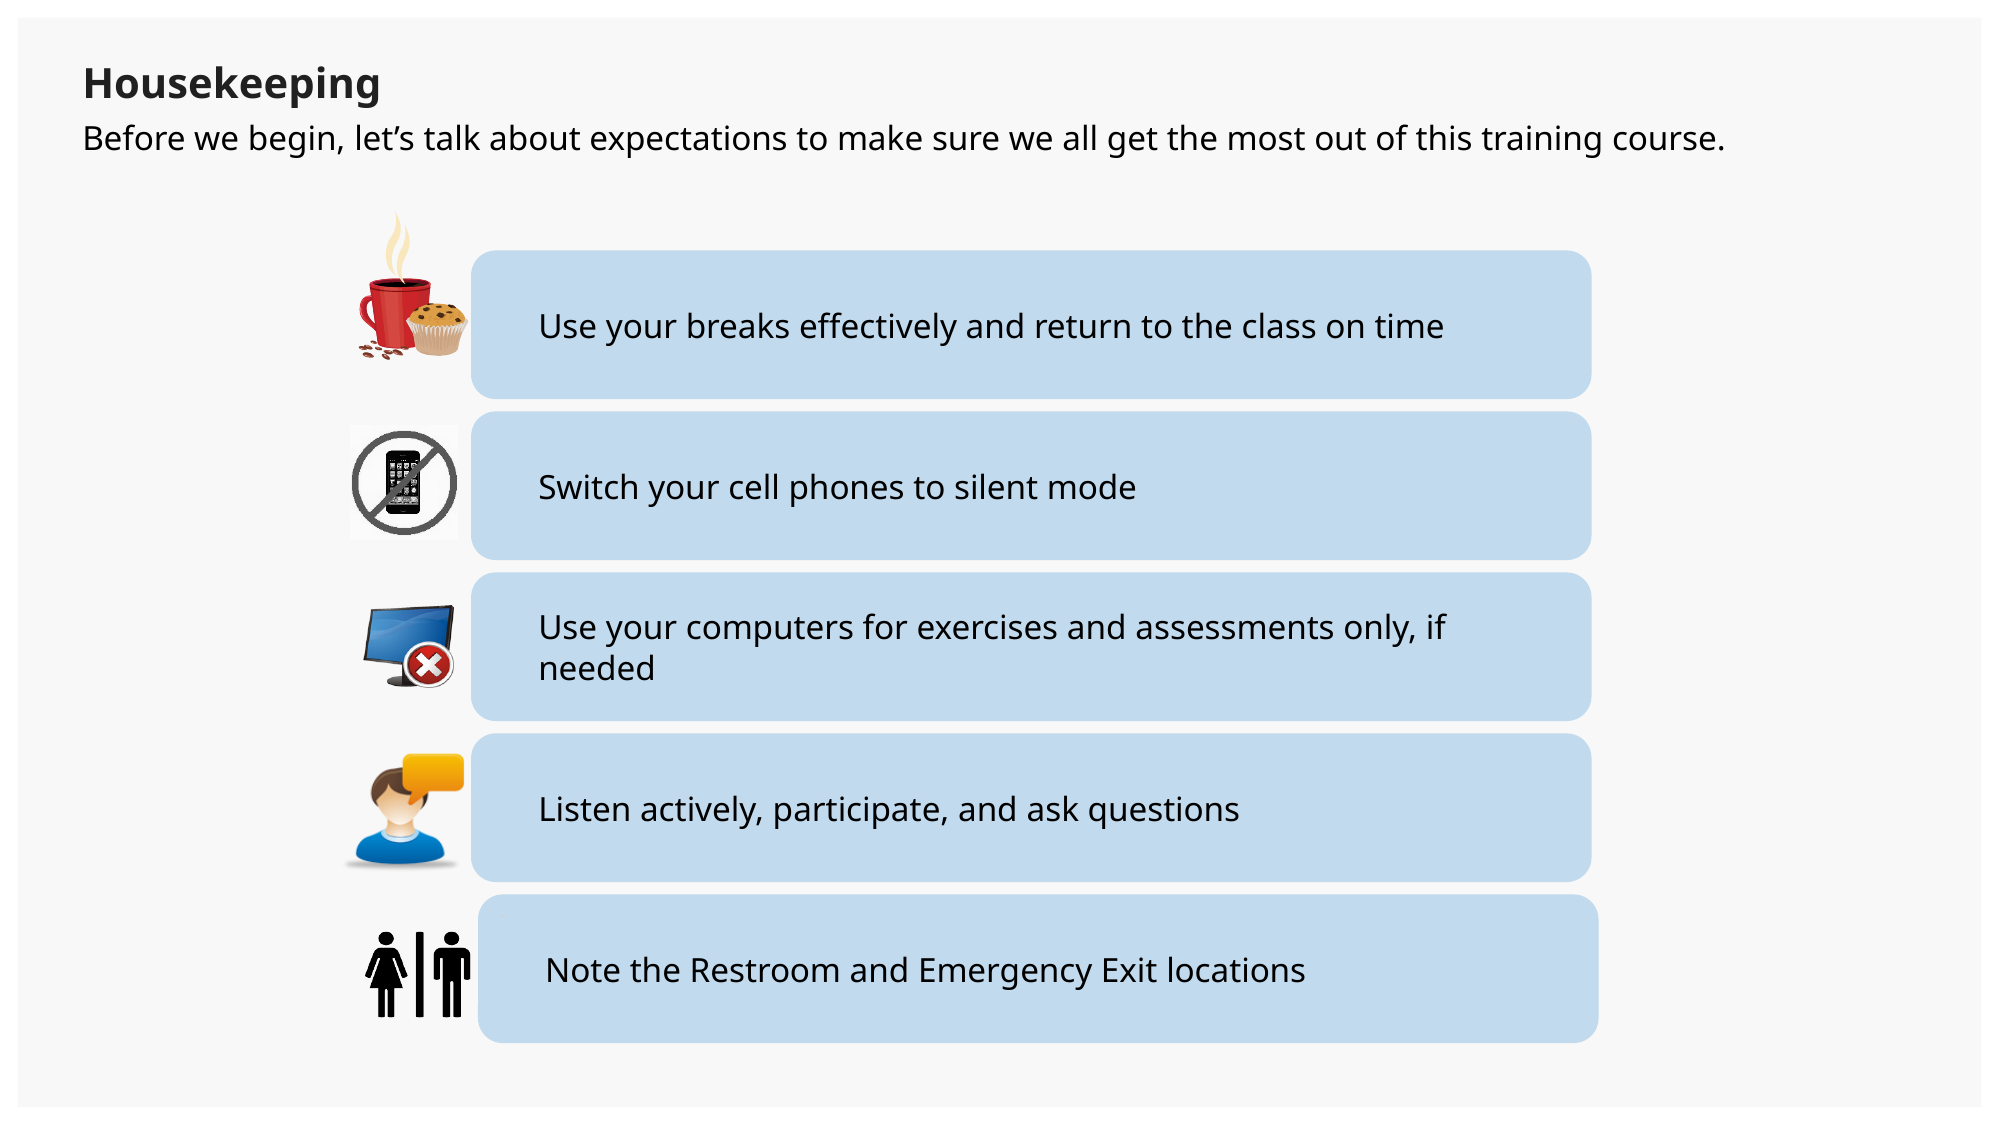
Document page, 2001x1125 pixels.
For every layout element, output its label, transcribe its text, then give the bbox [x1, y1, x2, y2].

list Before we begin, let’s talk about expectations to make sure we all get the most out of this training course. [82, 106, 1918, 232]
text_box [334, 211, 1599, 1044]
title Housekeeping [82, 52, 1918, 106]
